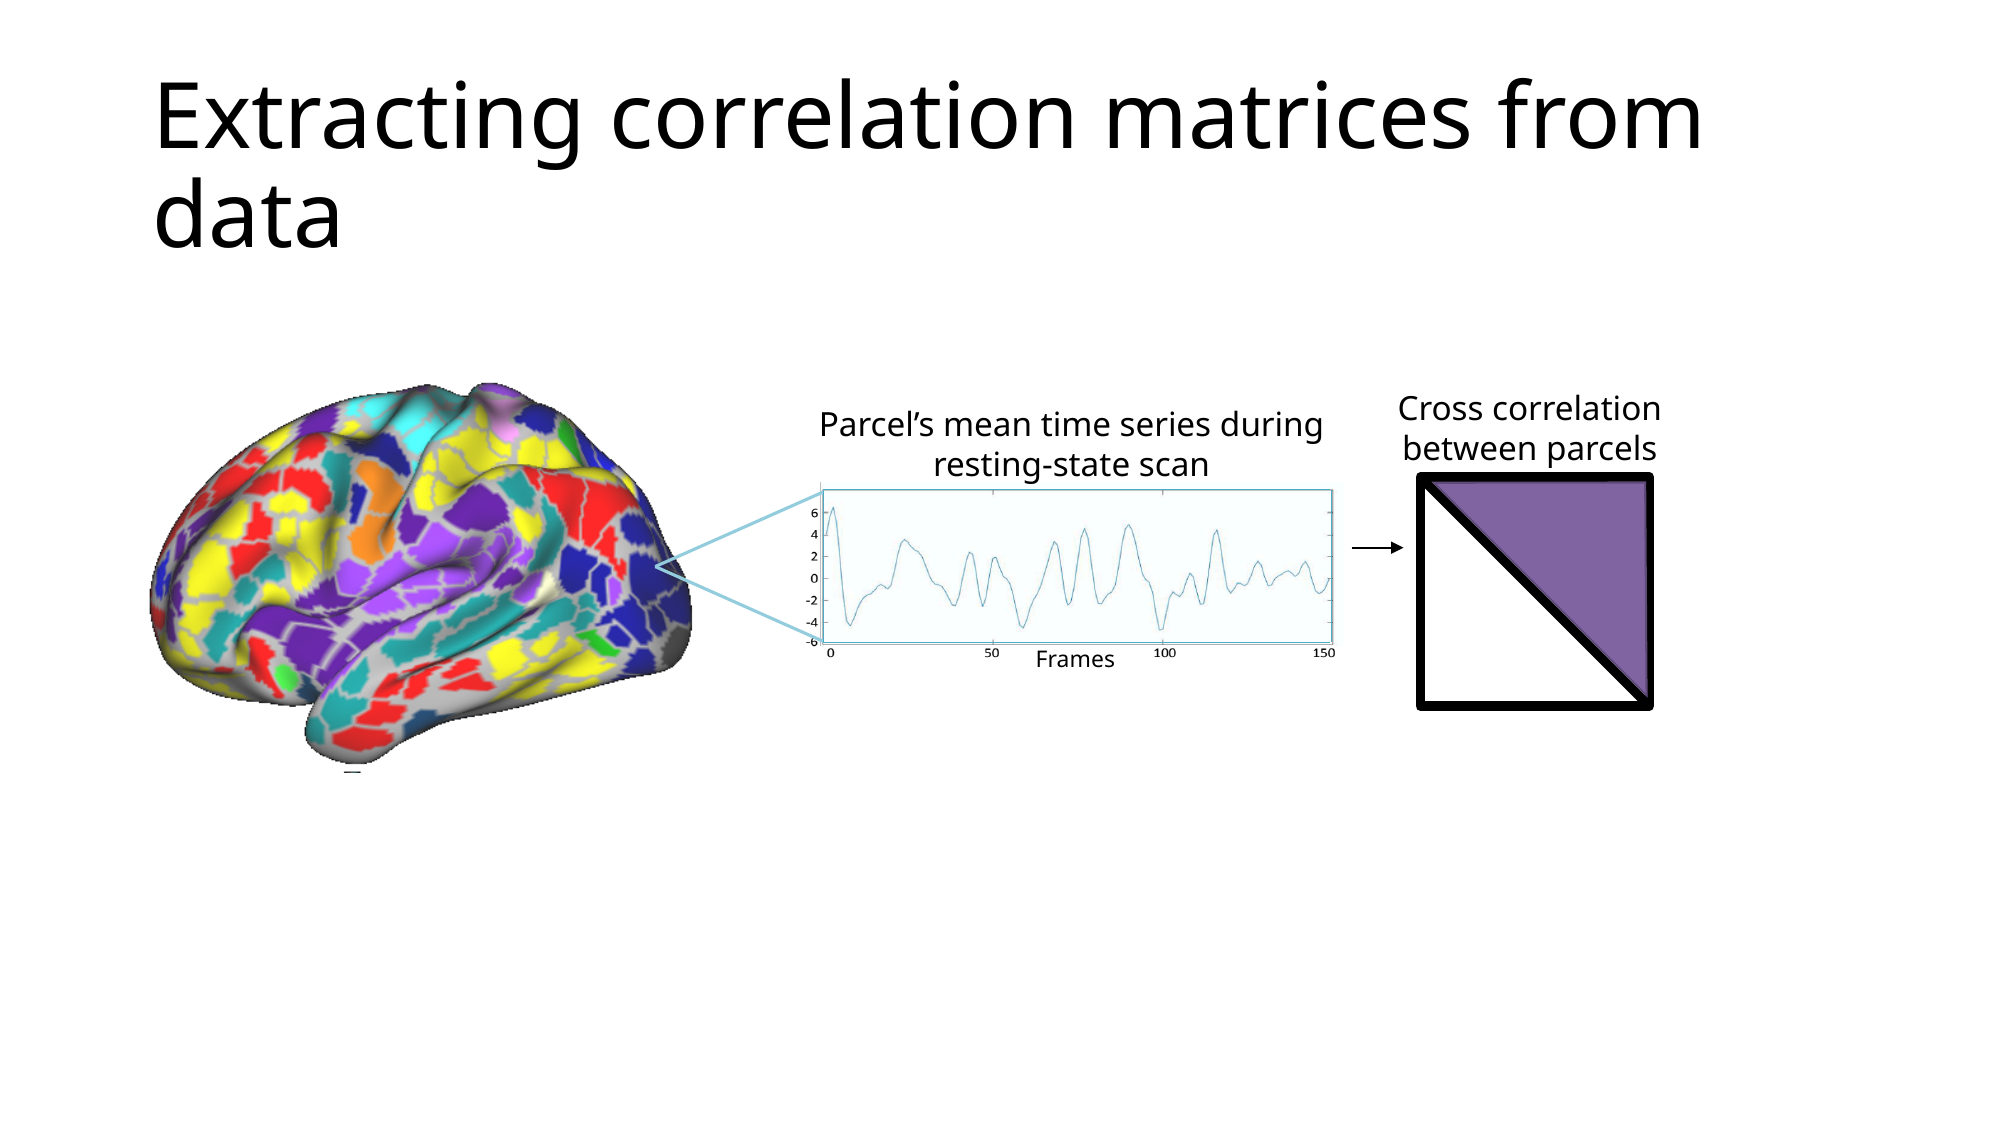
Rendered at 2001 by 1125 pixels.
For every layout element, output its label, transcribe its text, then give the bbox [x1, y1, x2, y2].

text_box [655, 396, 1345, 680]
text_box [1337, 379, 1723, 548]
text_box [1420, 385, 1668, 706]
picture [108, 378, 734, 773]
title Extracting correlation matrices from data [137, 59, 1863, 278]
